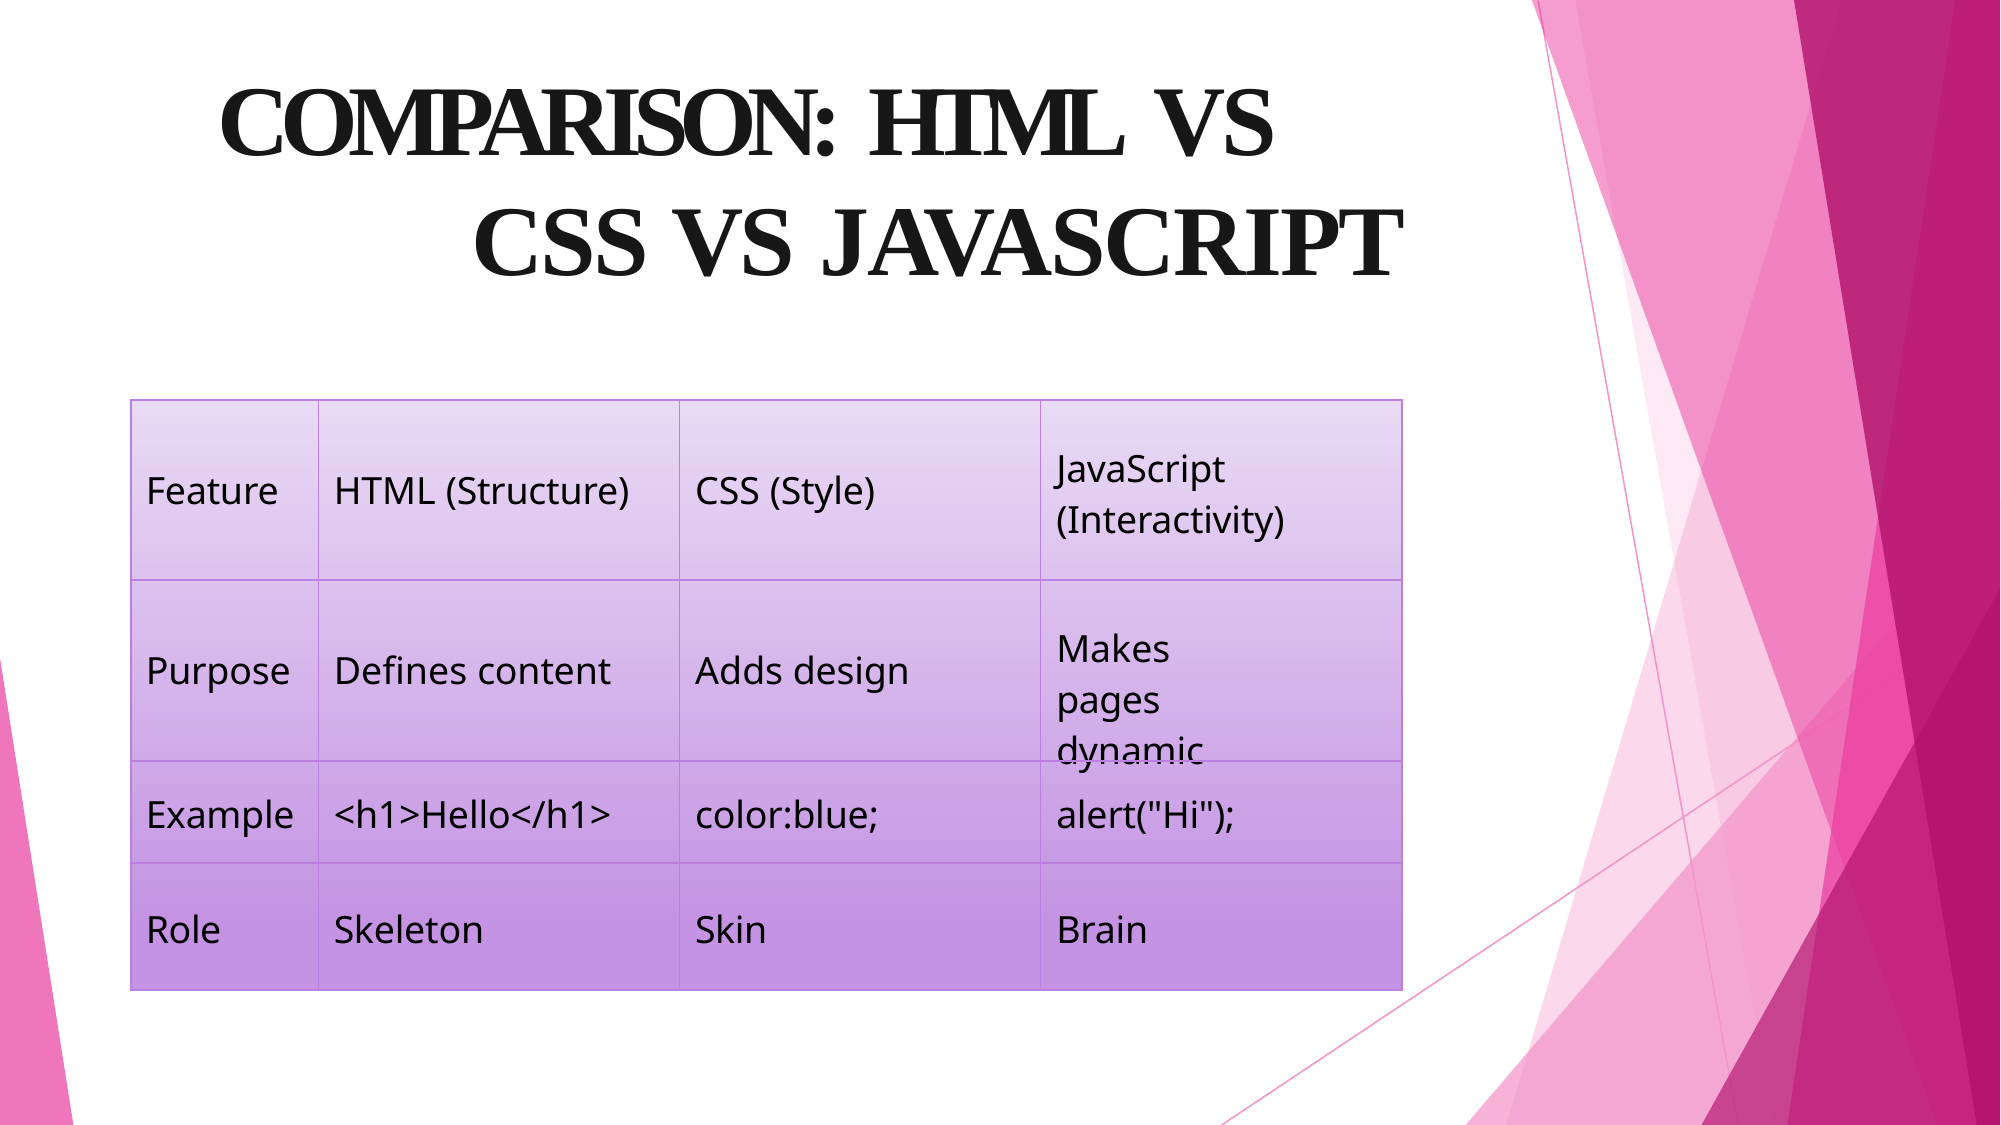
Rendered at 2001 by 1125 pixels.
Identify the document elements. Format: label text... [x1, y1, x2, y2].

picture [131, 401, 1403, 991]
text_box [0, 658, 74, 1125]
title COMPARISON: HTML VS CSS VS JAVASCRIPT [215, 53, 1459, 295]
